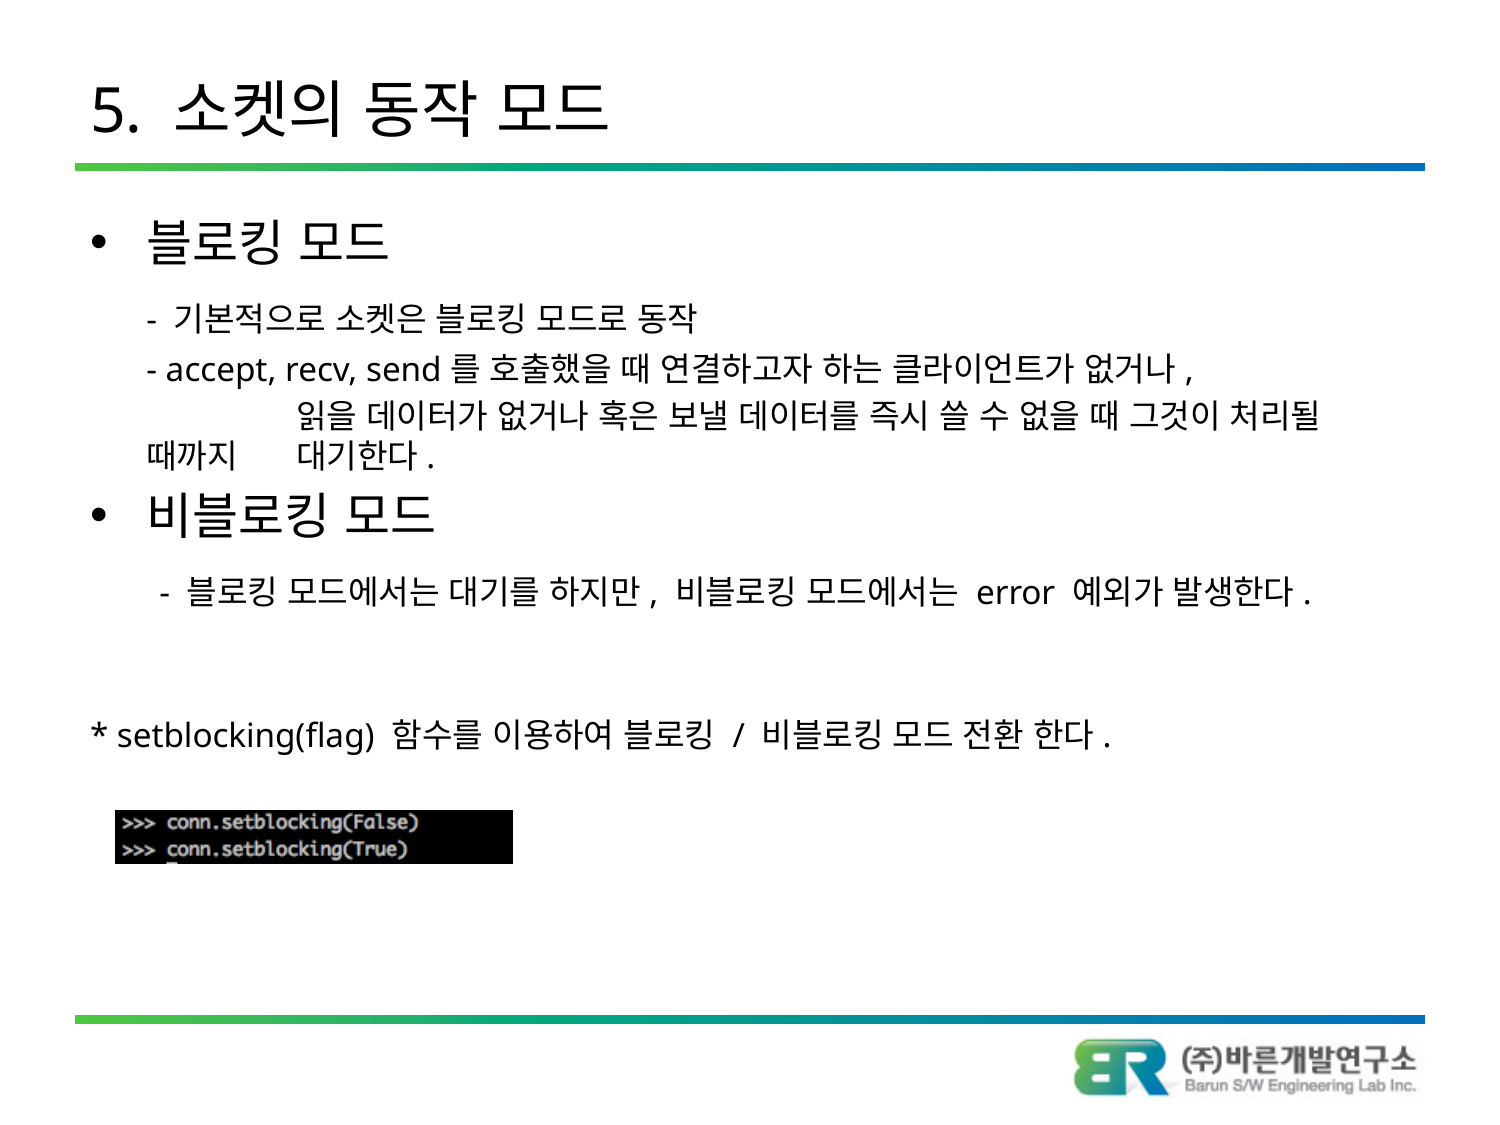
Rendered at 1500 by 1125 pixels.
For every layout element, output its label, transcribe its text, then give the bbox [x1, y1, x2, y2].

picture [1064, 1032, 1425, 1103]
title 5. 소켓의 동작 모드 [75, 45, 1425, 171]
picture [75, 1015, 1040, 1024]
picture [1296, 1015, 1425, 1024]
list 블로킹 모드 - 기본적으로 소켓은 블로킹 모드로 동작 - accept, recv, send를 호출했을 때 연결하고자 하는 클라이언트가 없거나, 읽을 데이터가 없거나 혹은 보낼 데이터를 즉시 쓸 수 없을 때 그것이 처리될 때까지 대기한다. 비블로킹 모드 - 블로킹 모드에서는 대기를 하지만, 비블로킹 모드에서는 error 예외가 발생한다. * setblocking(flag) 함수를 이용하여 블로킹 / 비블로킹 모드 전환 한다. [75, 204, 1425, 1005]
picture [115, 810, 513, 865]
